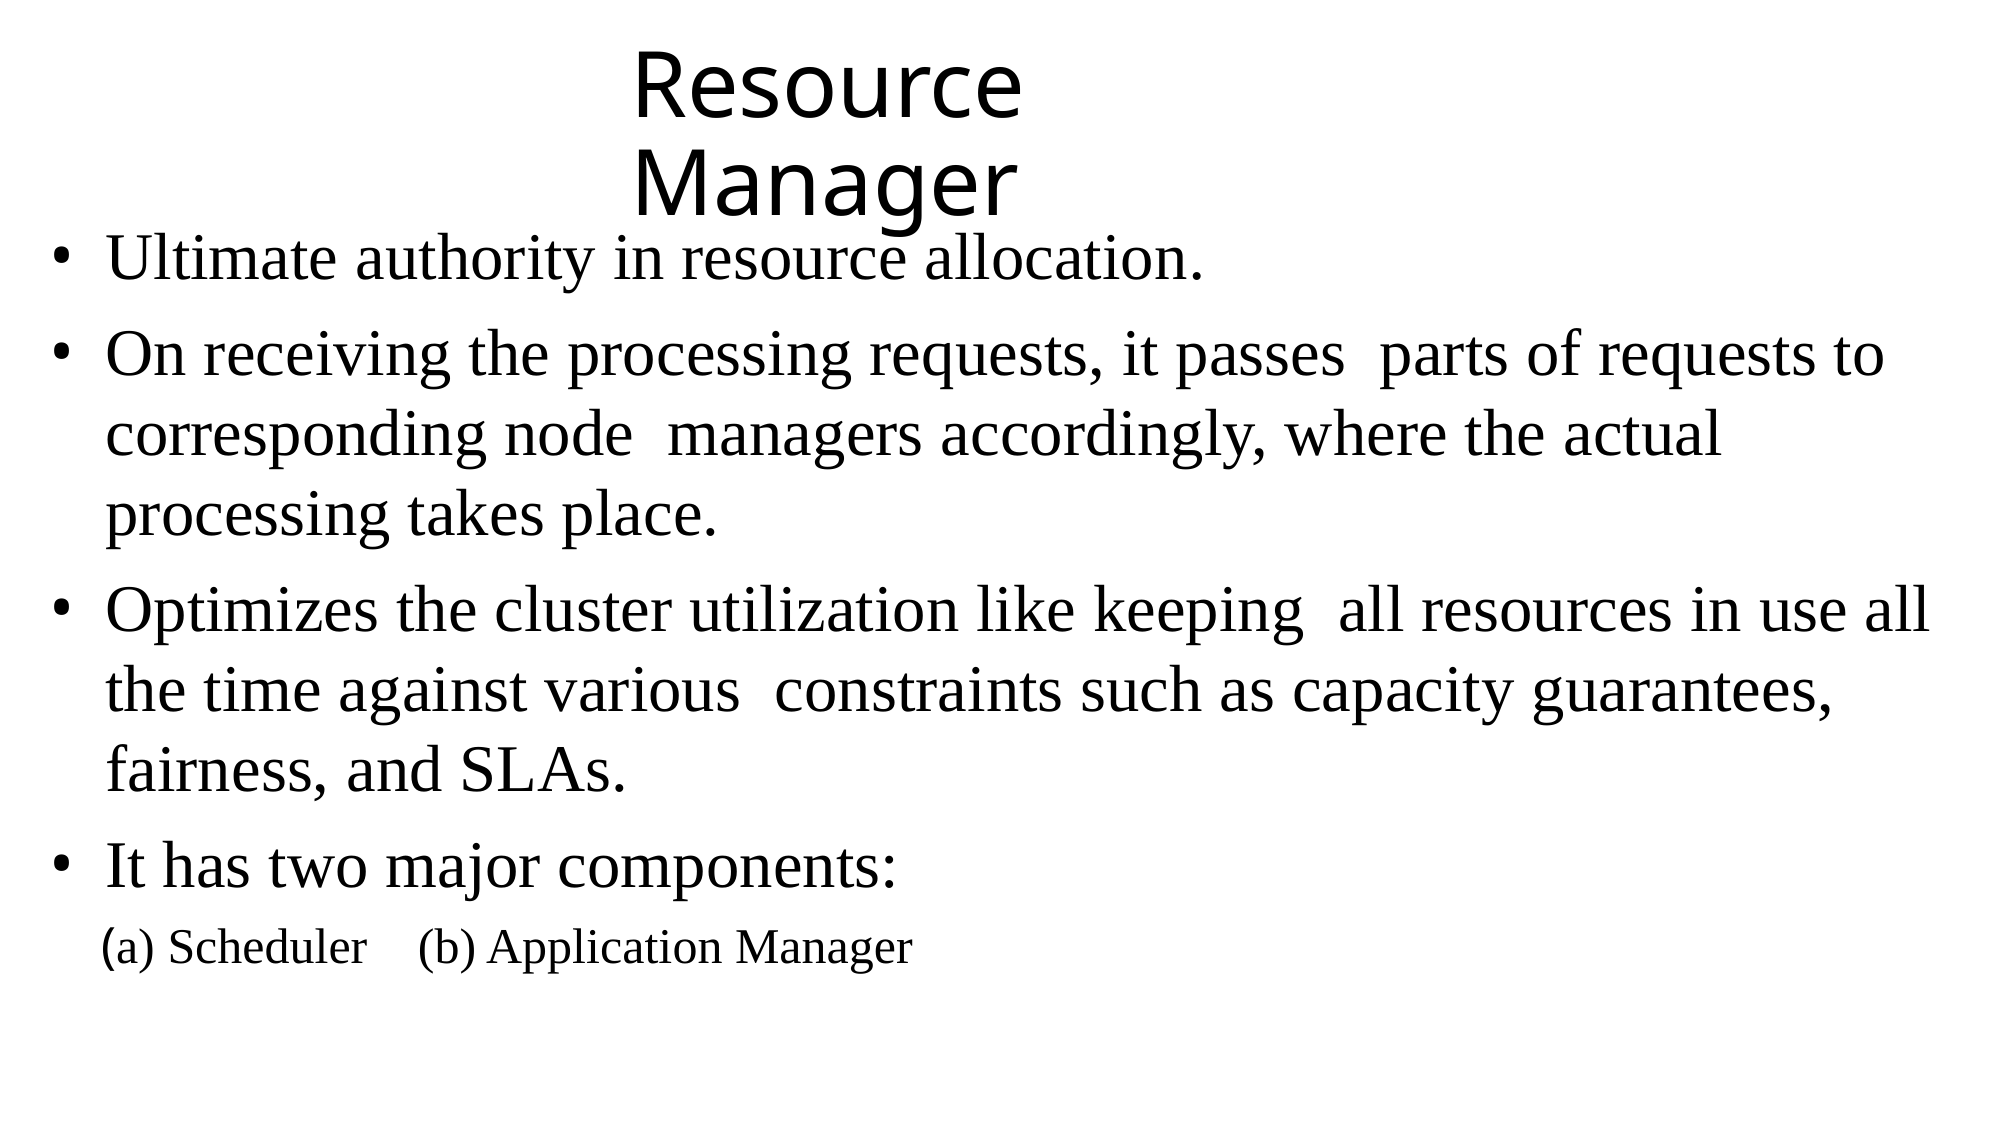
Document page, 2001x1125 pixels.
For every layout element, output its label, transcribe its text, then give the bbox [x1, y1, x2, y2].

text_box Ultimate authority in resource allocation. On receiving the processing requests, it passes parts of requests to corresponding node managers accordingly, where the actual processing takes place. Optimizes the cluster utilization like keeping all resources in use all the time against various constraints such as capacity guarantees, fairness, and SLAs. It has two major components: (a) Scheduler (b) Application Manager [47, 195, 1975, 974]
title Resource Manager [628, 35, 1373, 195]
